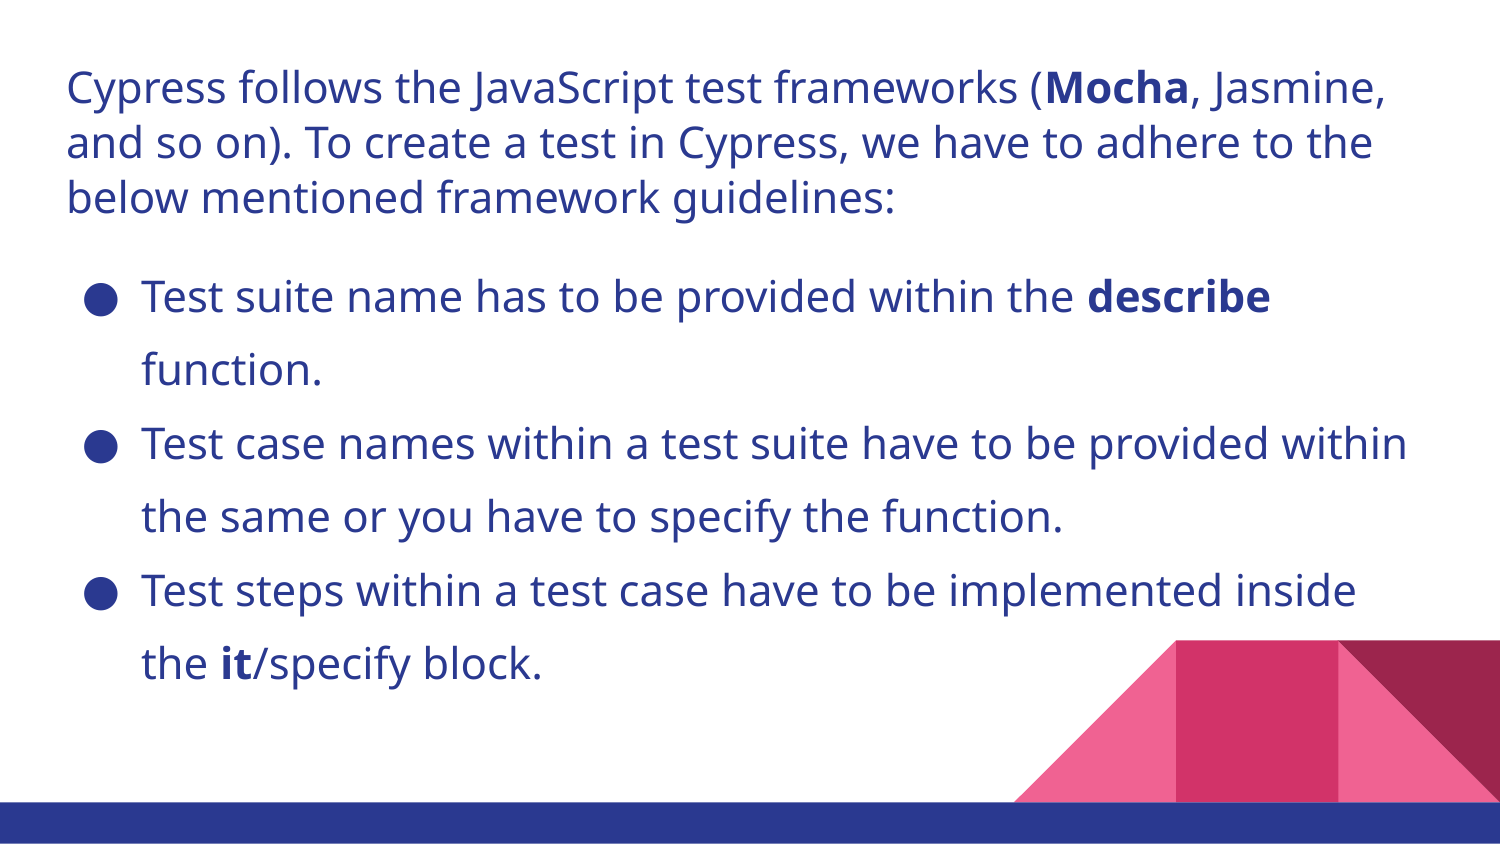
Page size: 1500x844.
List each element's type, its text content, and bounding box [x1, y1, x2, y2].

list Cypress follows the JavaScript test frameworks (Mocha, Jasmine, and so on). To create a test in Cypress, we have to adhere to the below mentioned framework guidelines: Test suite name has to be provided within the describe function. Test case names within a test suite have to be provided within the same or you have to specify the function. Test steps within a test case have to be implemented inside the it/specify block. [51, 42, 1449, 750]
